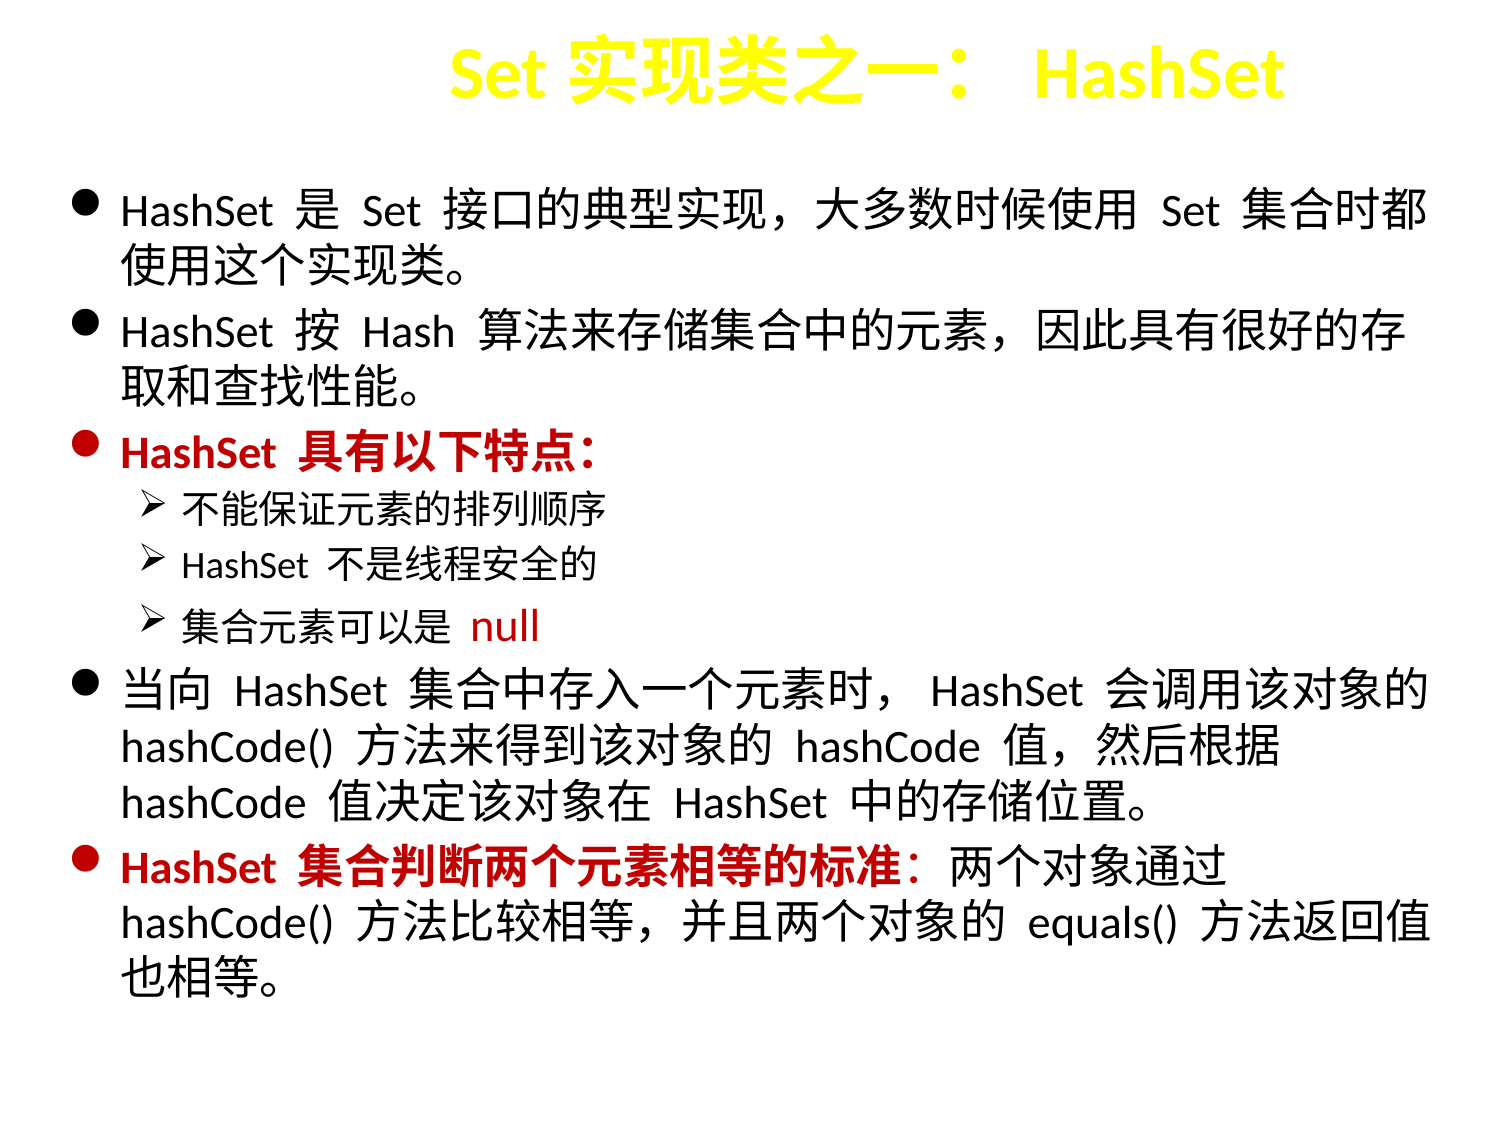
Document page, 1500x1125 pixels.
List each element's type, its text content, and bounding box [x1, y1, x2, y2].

title Set实现类之一：HashSet [395, 11, 1341, 126]
list HashSet 是 Set 接口的典型实现，大多数时候使用 Set 集合时都使用这个实现类。 HashSet 按 Hash 算法来存储集合中的元素，因此具有很好的存取和查找性能。 HashSet 具有以下特点： 不能保证元素的排列顺序 HashSet 不是线程安全的 集合元素可以是 null 当向 HashSet 集合中存入一个元素时，HashSet 会调用该对象的 hashCode() 方法来得到该对象的 hashCode 值，然后根据 hashCode 值决定该对象在 HashSet 中的存储位置。 HashSet 集合判断两个元素相等的标准：两个对象通过 hashCode() 方法比较相等，并且两个对象的 equals() 方法返回值也相等。 [53, 172, 1448, 1020]
